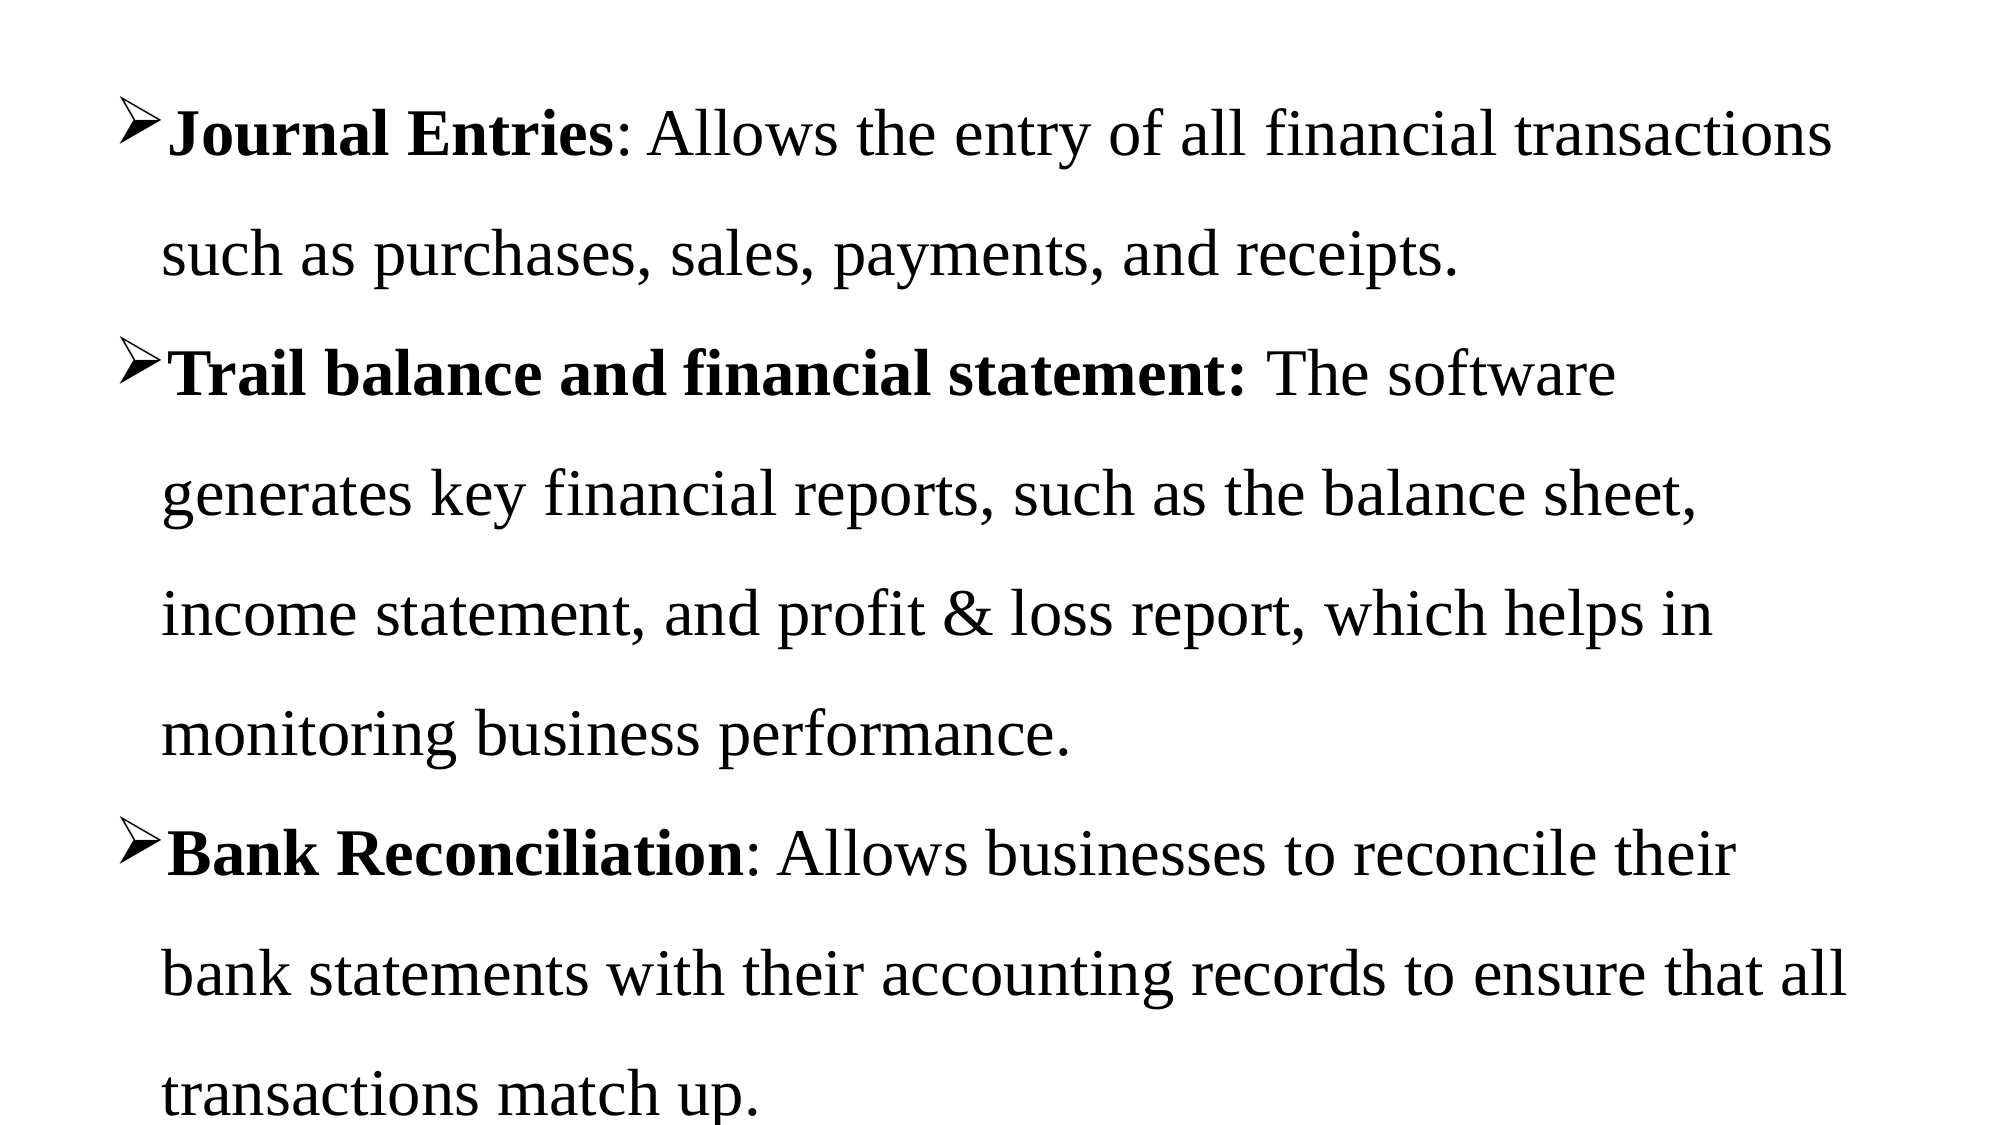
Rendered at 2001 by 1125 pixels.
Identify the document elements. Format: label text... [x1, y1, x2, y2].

text_box Journal Entries: Allows the entry of all financial transactions such as purchases, sales, payments, and receipts. Trail balance and financial statement: The software generates key financial reports, such as the balance sheet, income statement, and profit & loss report, which helps in monitoring business performance. Bank Reconciliation: Allows businesses to reconcile their bank statements with their accounting records to ensure that all transactions match up. [99, 41, 1896, 1125]
